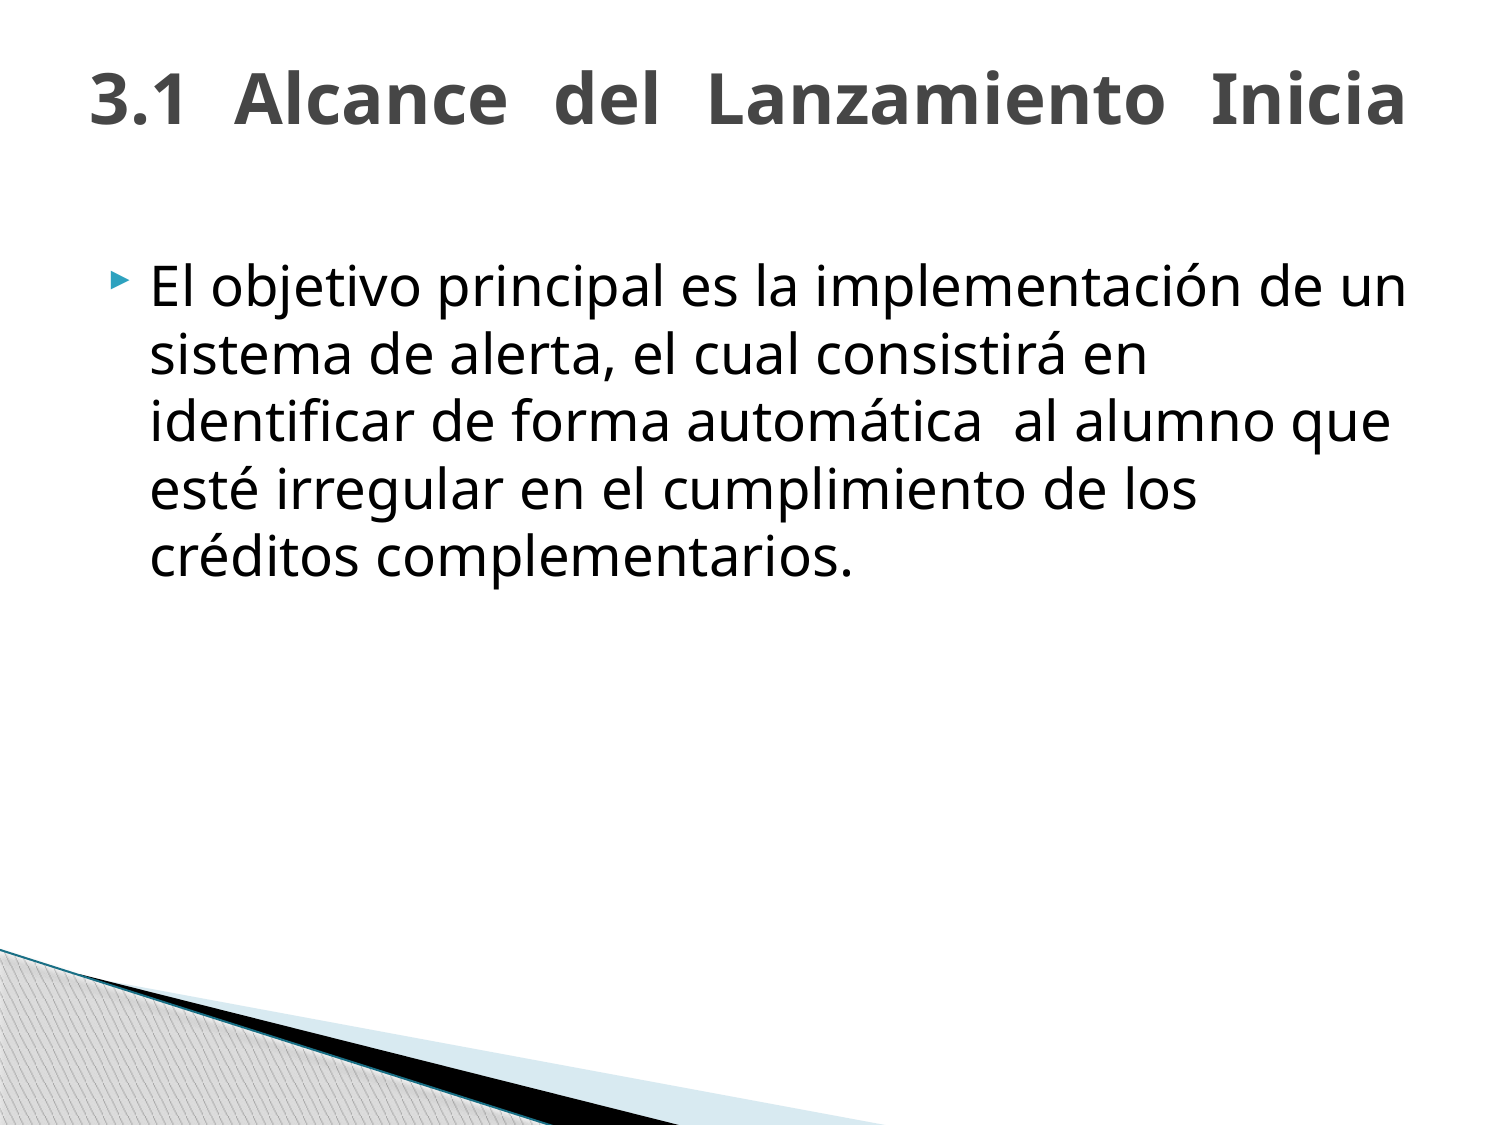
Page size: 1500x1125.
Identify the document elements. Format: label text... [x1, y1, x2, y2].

list El objetivo principal es la implementación de un sistema de alerta, el cual consistirá en identificar de forma automática al alumno que esté irregular en el cumplimiento de los créditos complementarios. [75, 243, 1425, 986]
title 3.1 Alcance del Lanzamiento Inicia [75, 45, 1425, 233]
